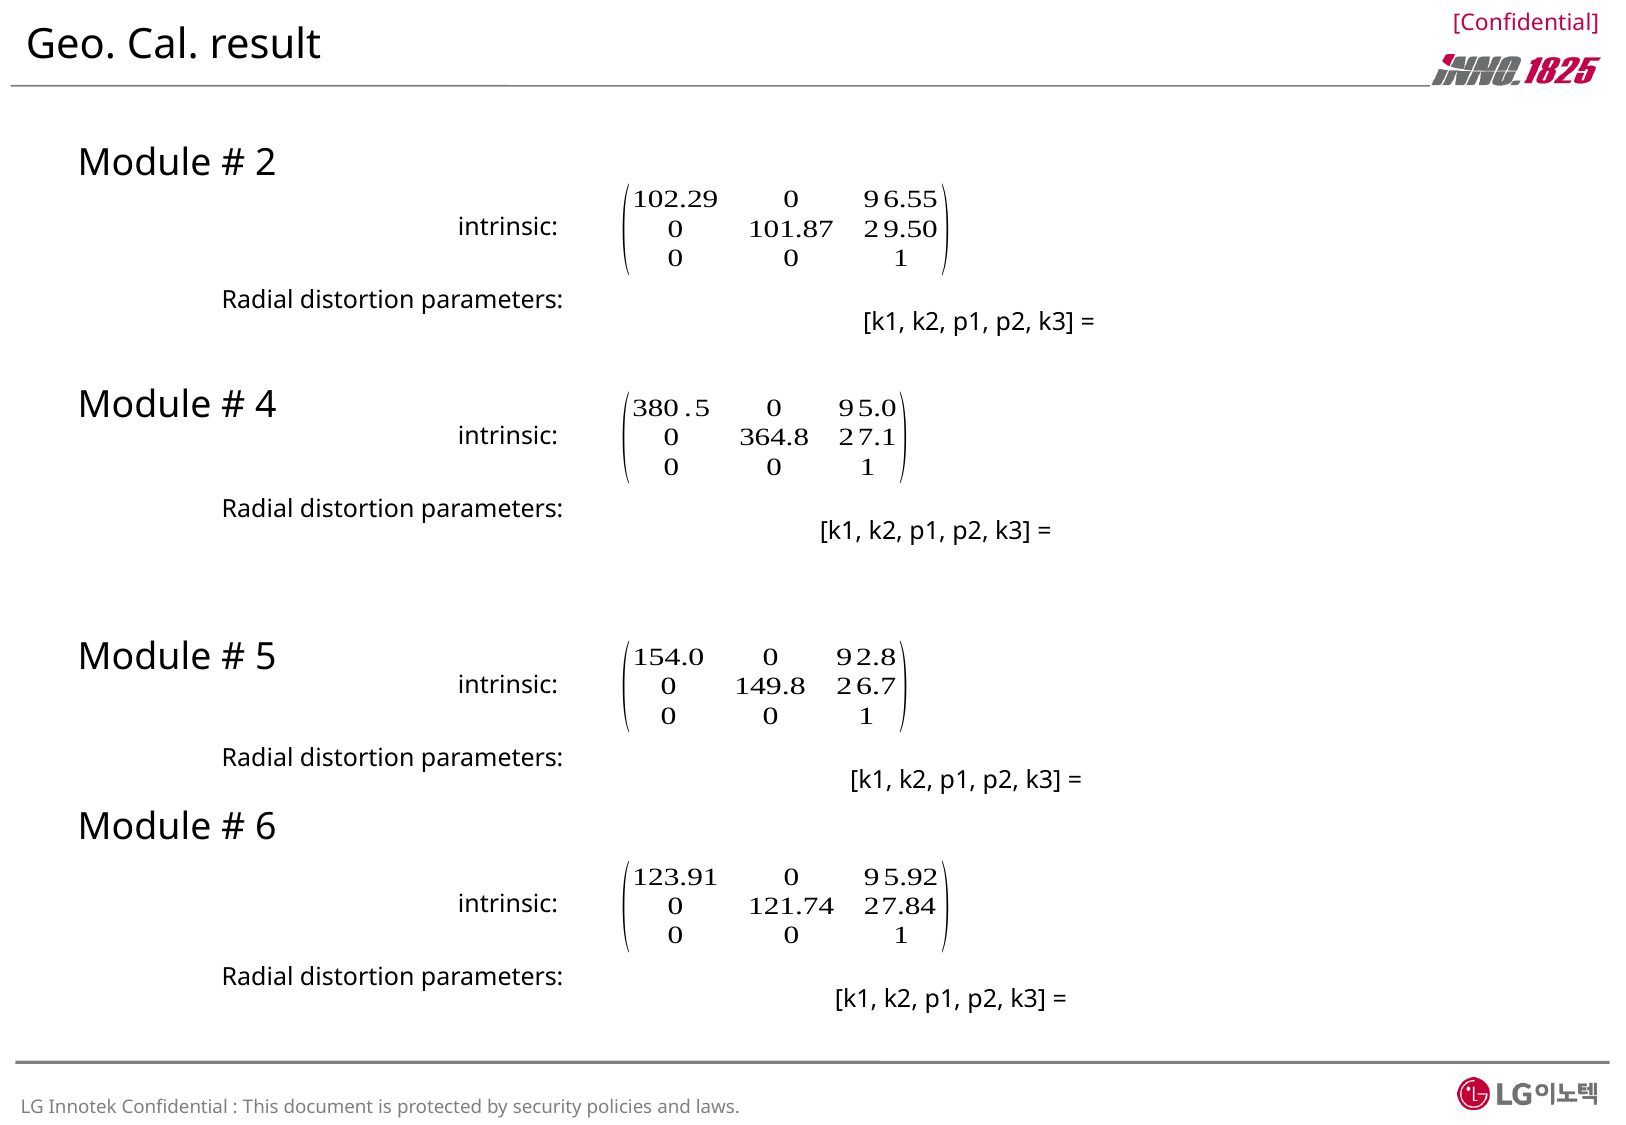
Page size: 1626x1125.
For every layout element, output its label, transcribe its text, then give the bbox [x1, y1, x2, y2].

text_box Module # 5 [62, 624, 292, 684]
text_box Module # 4 [62, 372, 292, 433]
picture [1430, 53, 1603, 88]
text_box intrinsic: [443, 203, 574, 249]
picture [1457, 1077, 1597, 1110]
text_box intrinsic: [443, 880, 574, 926]
text_box Module # 6 [62, 794, 292, 855]
text_box intrinsic: [443, 411, 574, 457]
text_box Radial distortion parameters: [206, 953, 579, 998]
text_box Module # 2 [62, 130, 292, 191]
title Geo. Cal. result [10, 10, 667, 81]
text_box Radial distortion parameters: [206, 733, 579, 779]
text_box Radial distortion parameters: [206, 484, 579, 530]
text_box intrinsic: [443, 660, 574, 706]
text_box Radial distortion parameters: [206, 276, 579, 321]
